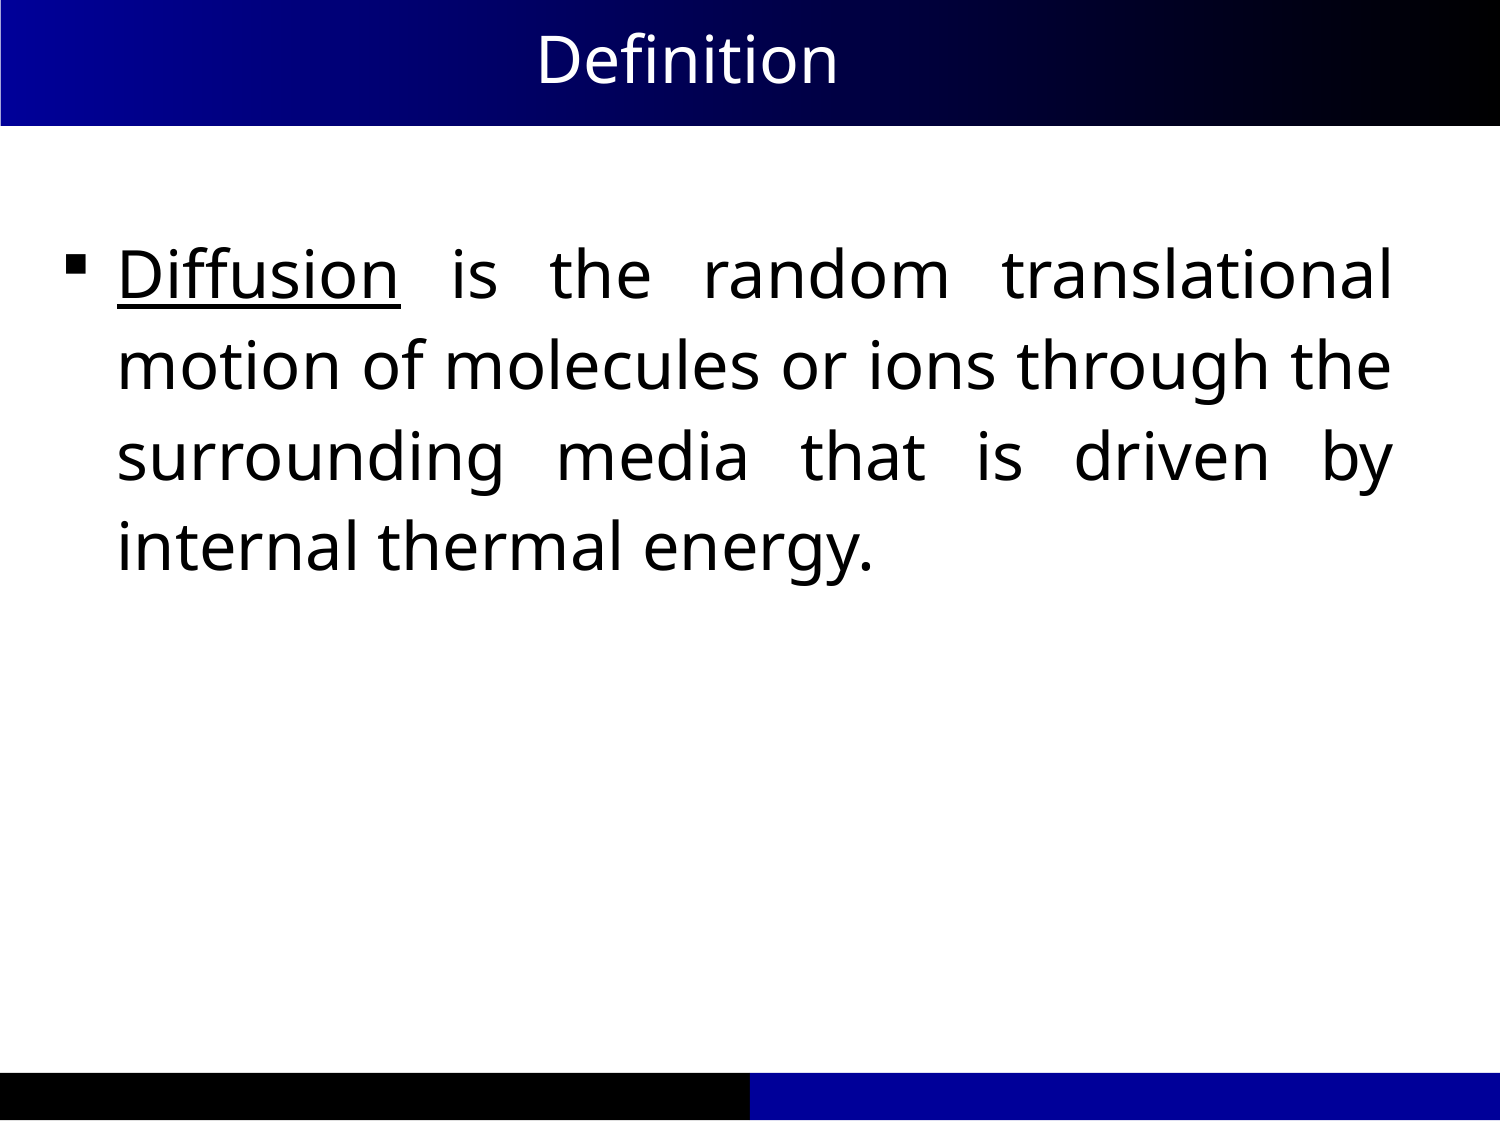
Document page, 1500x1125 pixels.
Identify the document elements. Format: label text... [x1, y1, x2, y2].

list Diffusion is the random translational motion of molecules or ions through the surrounding media that is driven by internal thermal energy. [52, 219, 1404, 963]
title Definition [52, 5, 1324, 111]
